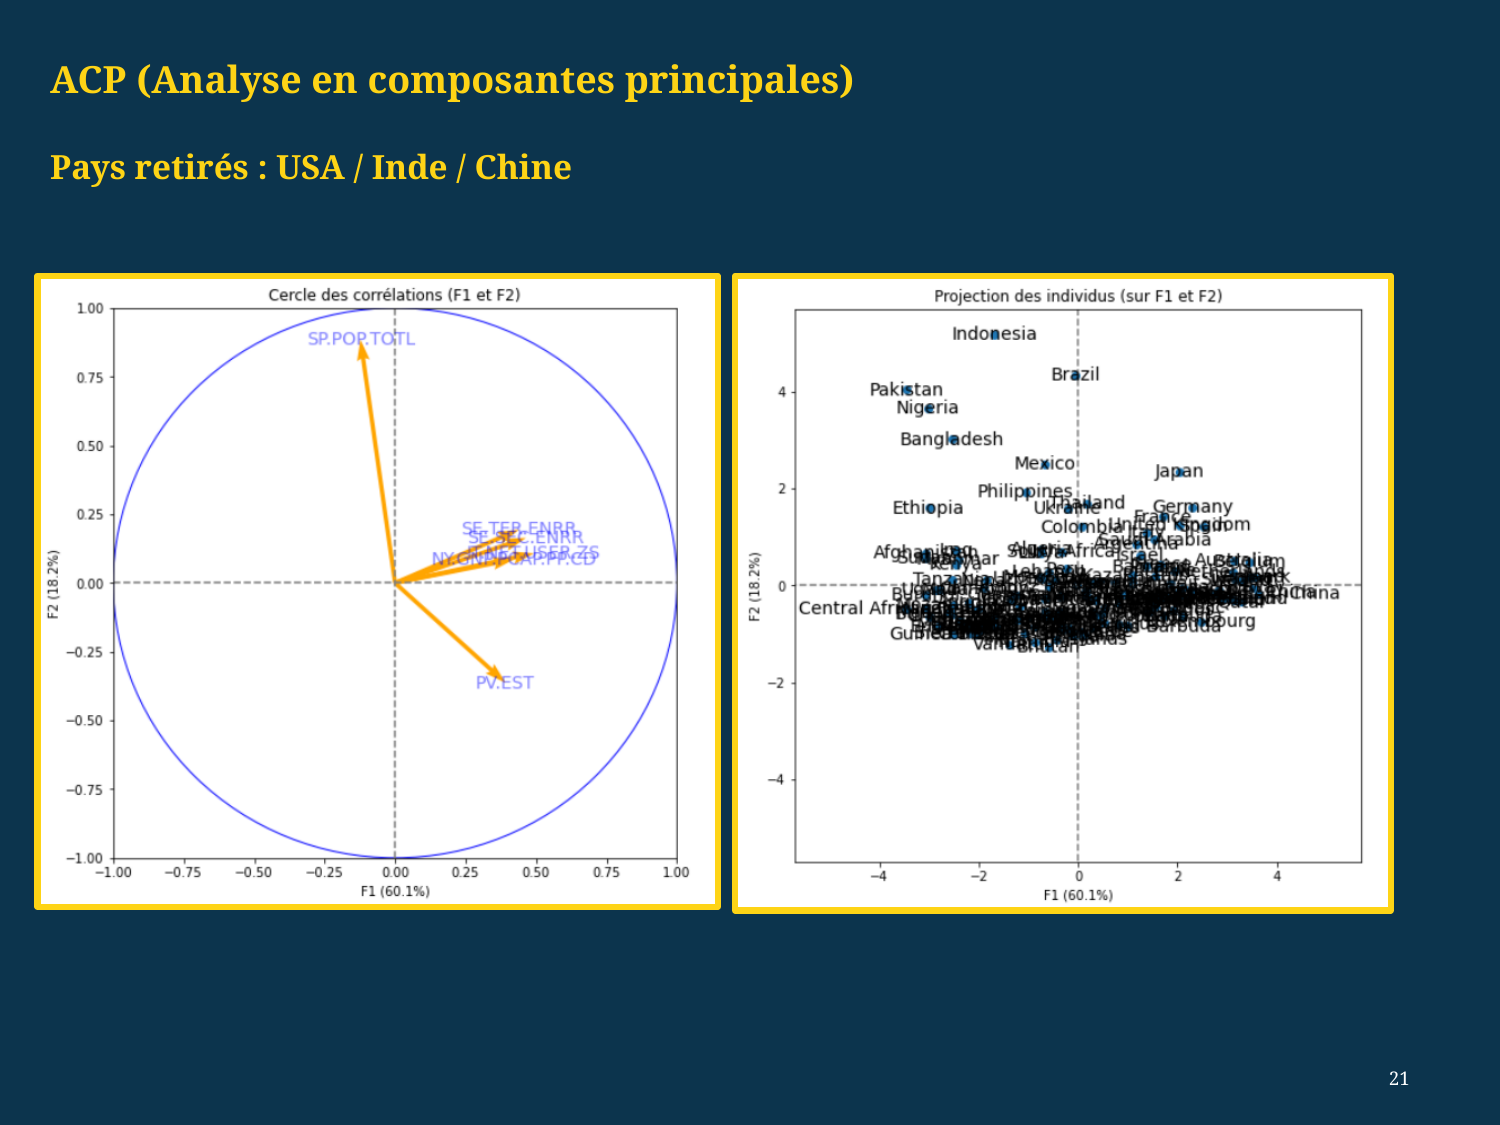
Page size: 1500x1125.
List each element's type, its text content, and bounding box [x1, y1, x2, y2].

text_box ACP (Analyse en composantes principales) Pays retirés : USA / Inde / Chine [35, 49, 1070, 234]
picture [737, 278, 1389, 908]
slide_number 21 [1074, 1058, 1425, 1103]
picture [40, 278, 715, 904]
